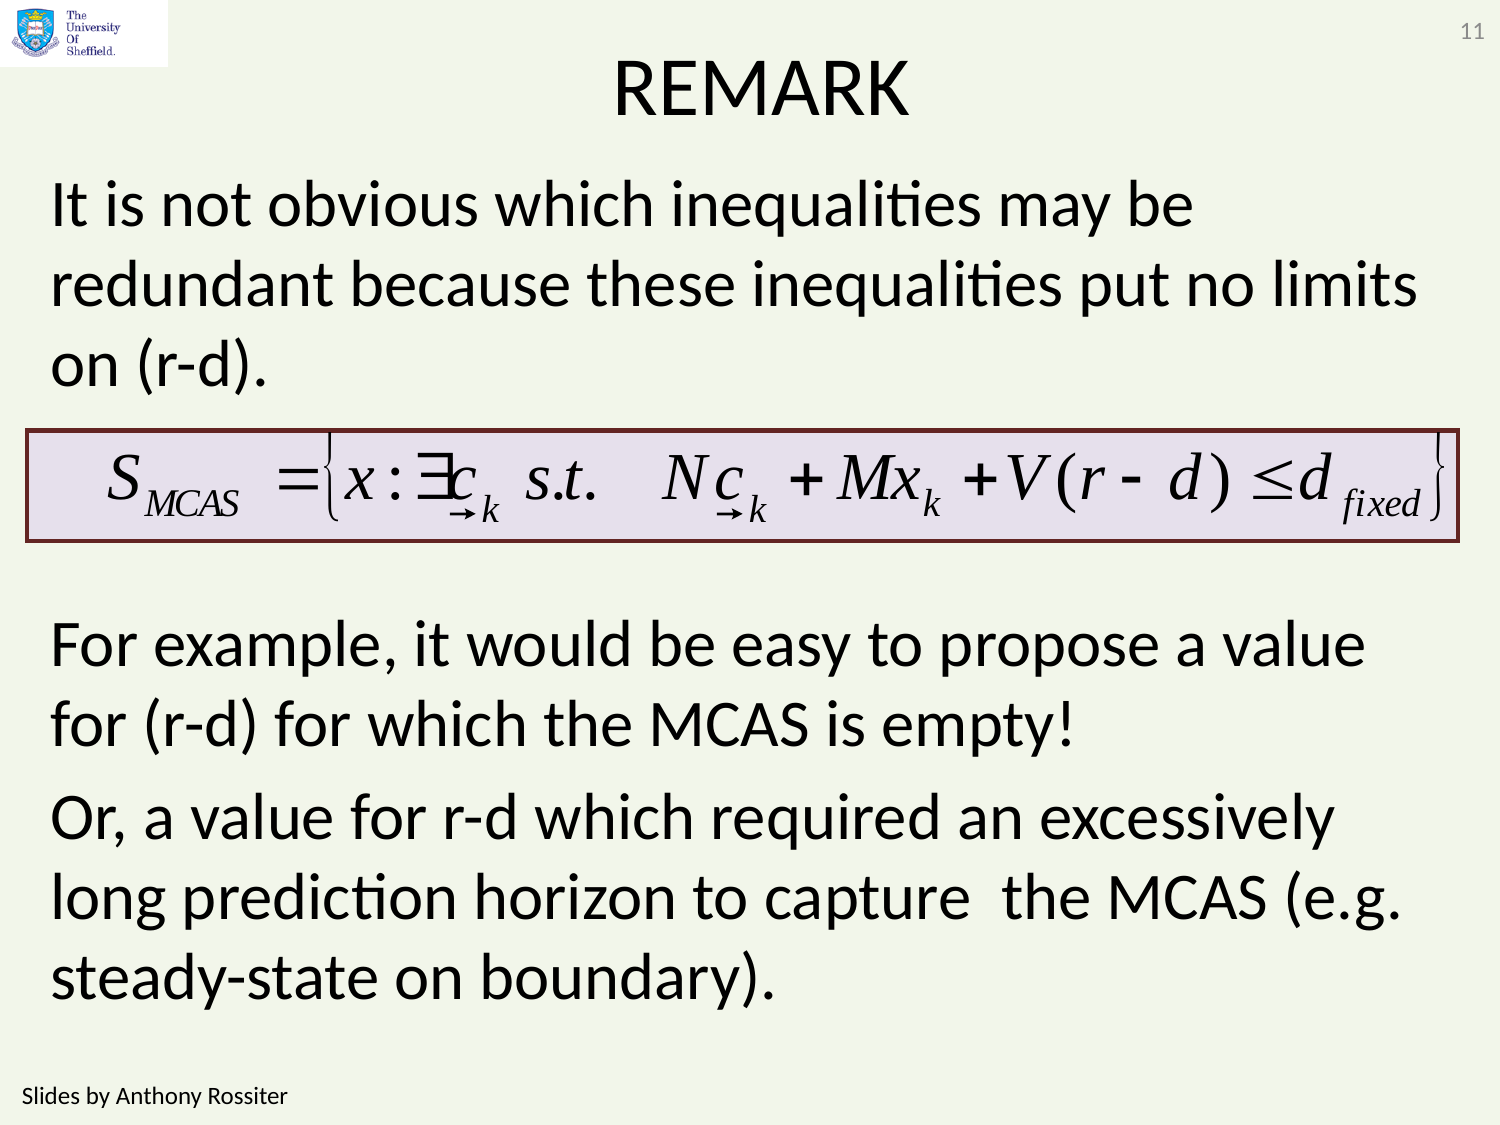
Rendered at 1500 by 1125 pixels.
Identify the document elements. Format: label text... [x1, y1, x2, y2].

picture [0, 0, 168, 67]
list It is not obvious which inequalities may be redundant because these inequalities put no limits on (r-d). For example, it would be easy to propose a value for (r-d) for which the MCAS is empty! Or, a value for r-d which required an excessively long prediction horizon to capture the MCAS (e.g. steady-state on boundary). [35, 152, 1465, 1079]
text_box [29, 432, 1457, 540]
footer Slides by Anthony Rossiter [0, 1065, 317, 1125]
title REMARK [105, 23, 1418, 141]
slide_number 11 [1335, 0, 1500, 60]
